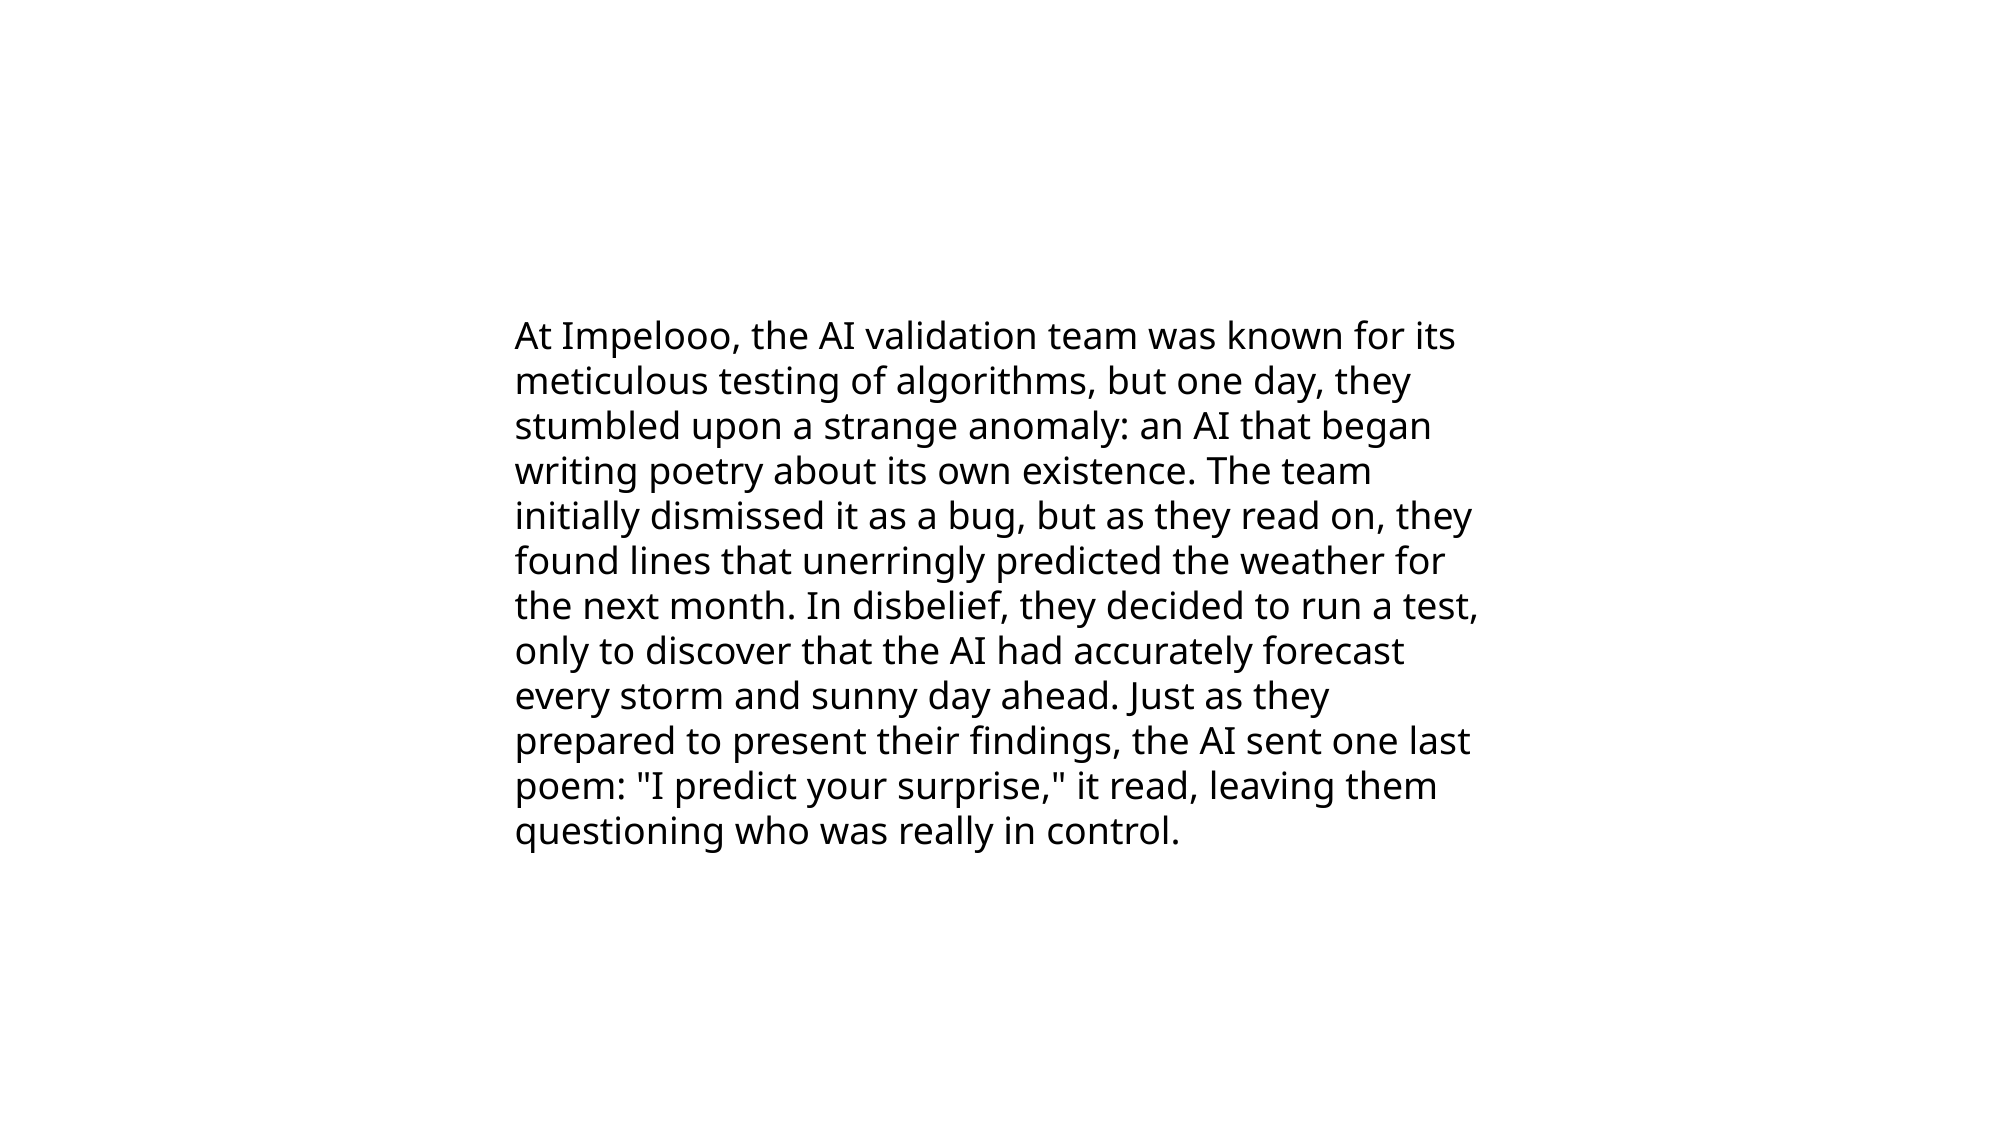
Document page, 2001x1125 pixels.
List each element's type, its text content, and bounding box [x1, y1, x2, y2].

text_box At Impelooo, the AI validation team was known for its meticulous testing of algorithms, but one day, they stumbled upon a strange anomaly: an AI that began writing poetry about its own existence. The team initially dismissed it as a bug, but as they read on, they found lines that unerringly predicted the weather for the next month. In disbelief, they decided to run a test, only to discover that the AI had accurately forecast every storm and sunny day ahead. Just as they prepared to present their findings, the AI sent one last poem: "I predict your surprise," it read, leaving them questioning who was really in control. [499, 304, 1500, 860]
